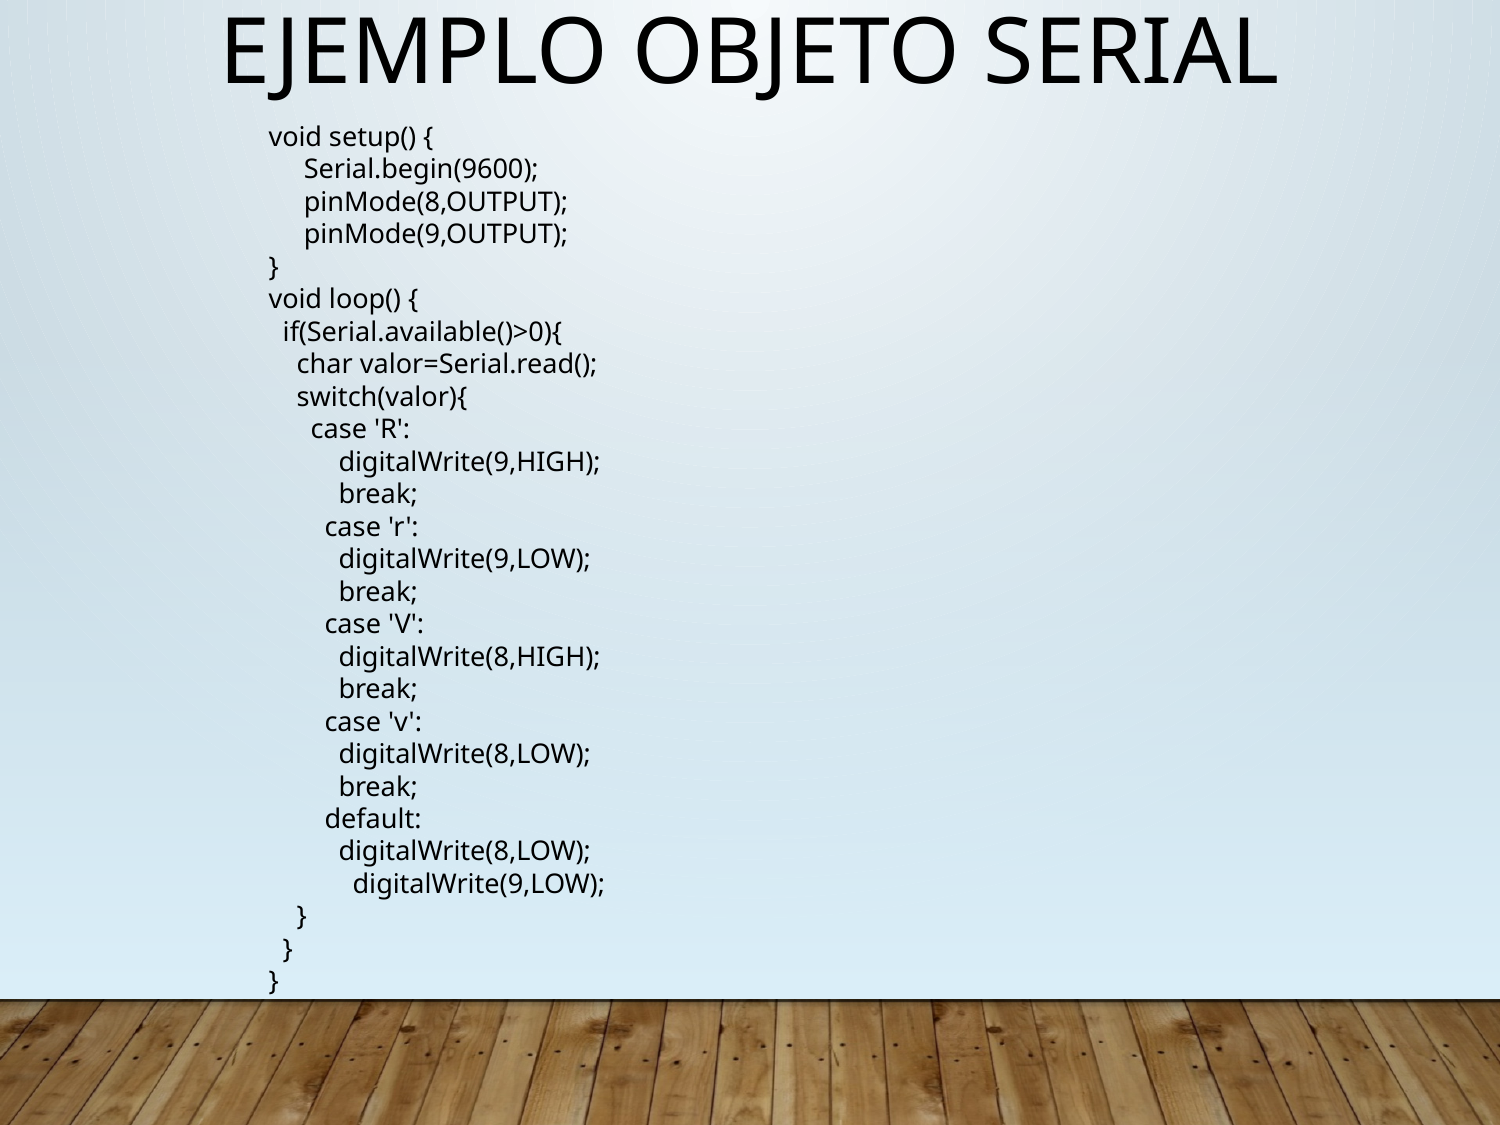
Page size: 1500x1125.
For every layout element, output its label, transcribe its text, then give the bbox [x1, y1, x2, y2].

title Ejemplo Objeto serial [75, 0, 1425, 185]
picture [0, 999, 1500, 1125]
text_box void setup() { Serial.begin(9600); pinMode(8,OUTPUT); pinMode(9,OUTPUT); } void loop() { if(Serial.available()>0){ char valor=Serial.read(); switch(valor){ case 'R': digitalWrite(9,HIGH); break; case 'r': digitalWrite(9,LOW); break; case 'V': digitalWrite(8,HIGH); break; case 'v': digitalWrite(8,LOW); break; default: digitalWrite(8,LOW); digitalWrite(9,LOW); } } } [253, 111, 1444, 1004]
